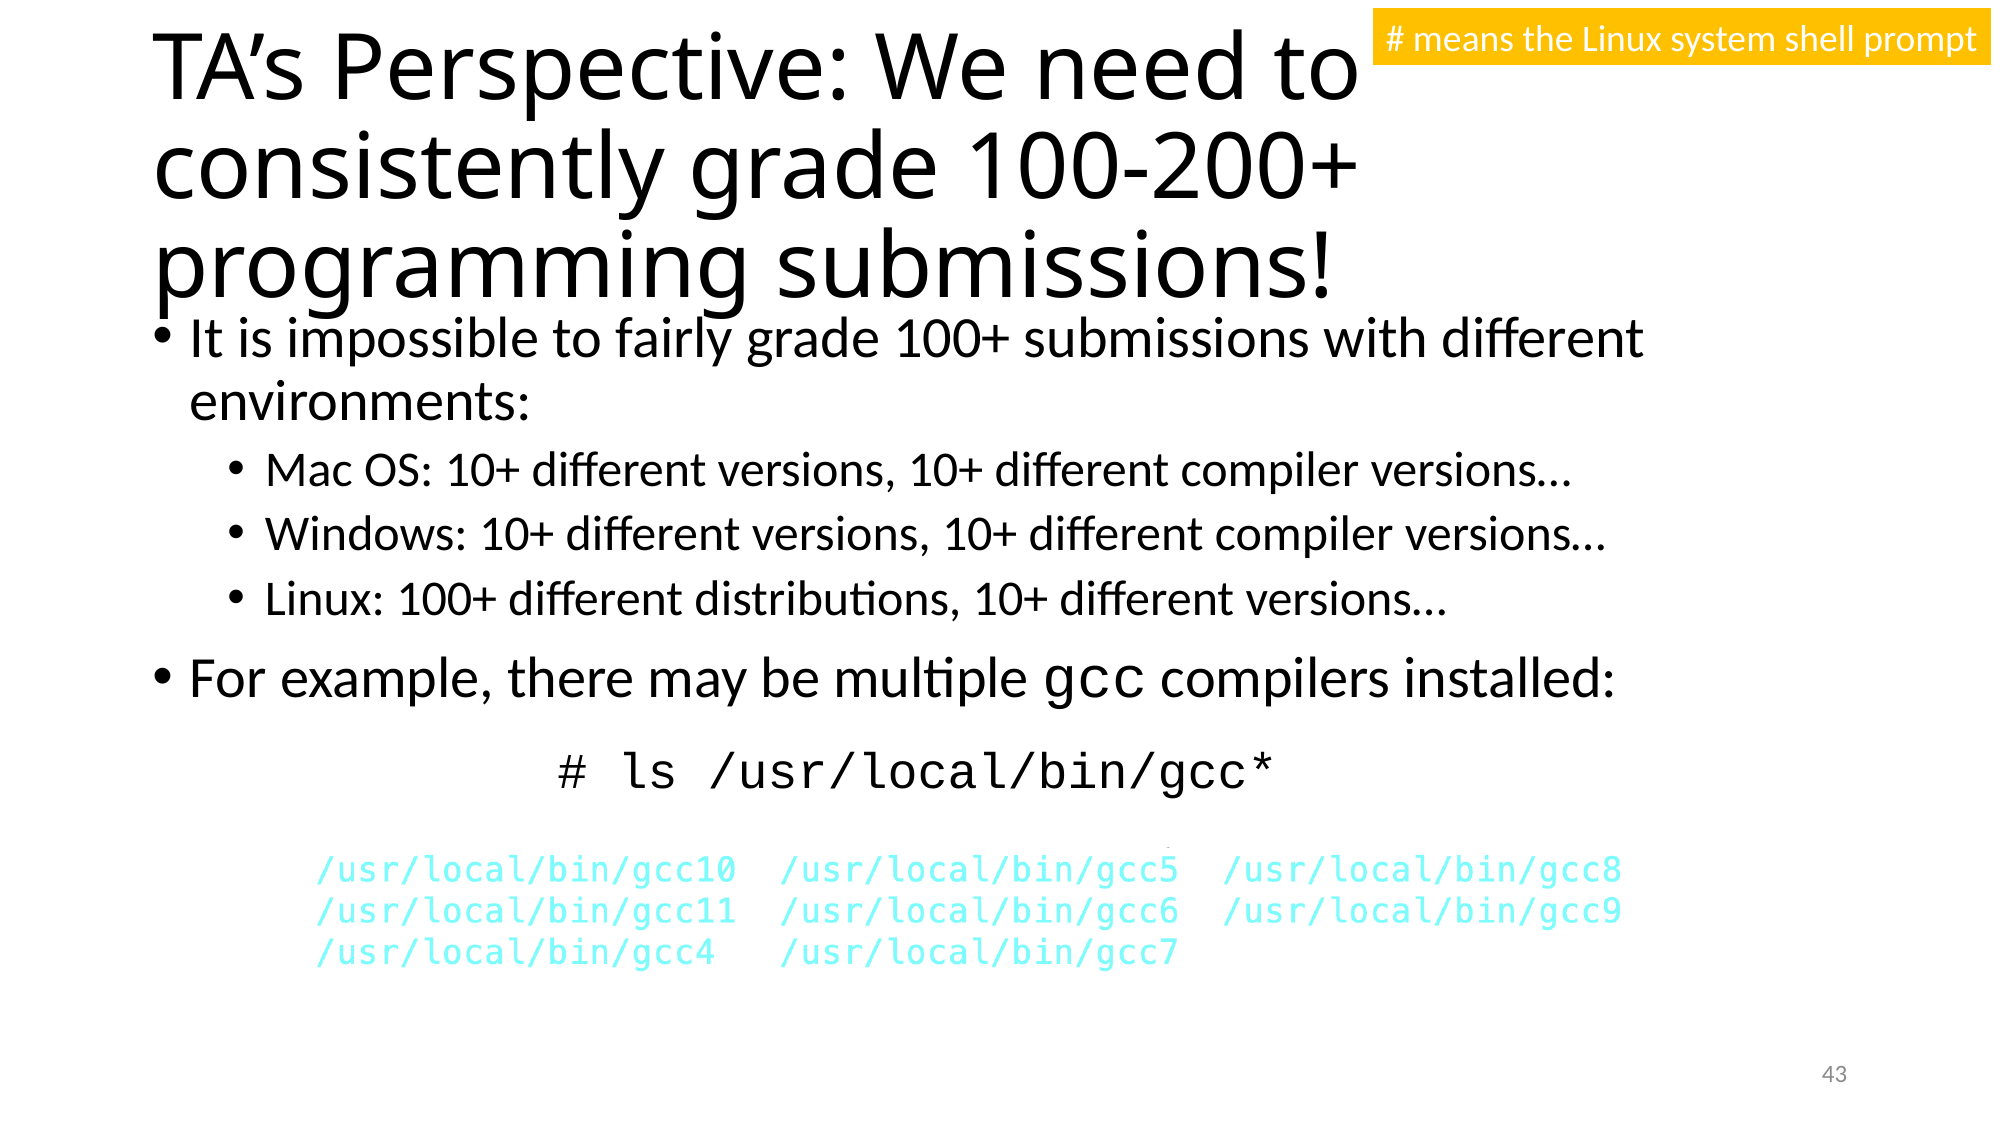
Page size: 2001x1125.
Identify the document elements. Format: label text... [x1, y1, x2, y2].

title TA’s Perspective: We need to consistently grade 100-200+ programming submissions! [137, 59, 1863, 278]
slide_number 43 [1412, 1042, 1863, 1103]
text_box # ls /usr/local/bin/gcc* [542, 730, 1293, 806]
list It is impossible to fairly grade 100+ submissions with different environments: Mac OS: 10+ different versions, 10+ different compiler versions… Windows: 10+ different versions, 10+ different compiler versions… Linux: 100+ different distributions, 10+ different versions… For example, there may be multiple gcc compilers installed: [137, 299, 1863, 1014]
text_box # means the Linux system shell prompt [1370, 5, 1995, 68]
picture [311, 847, 1638, 972]
